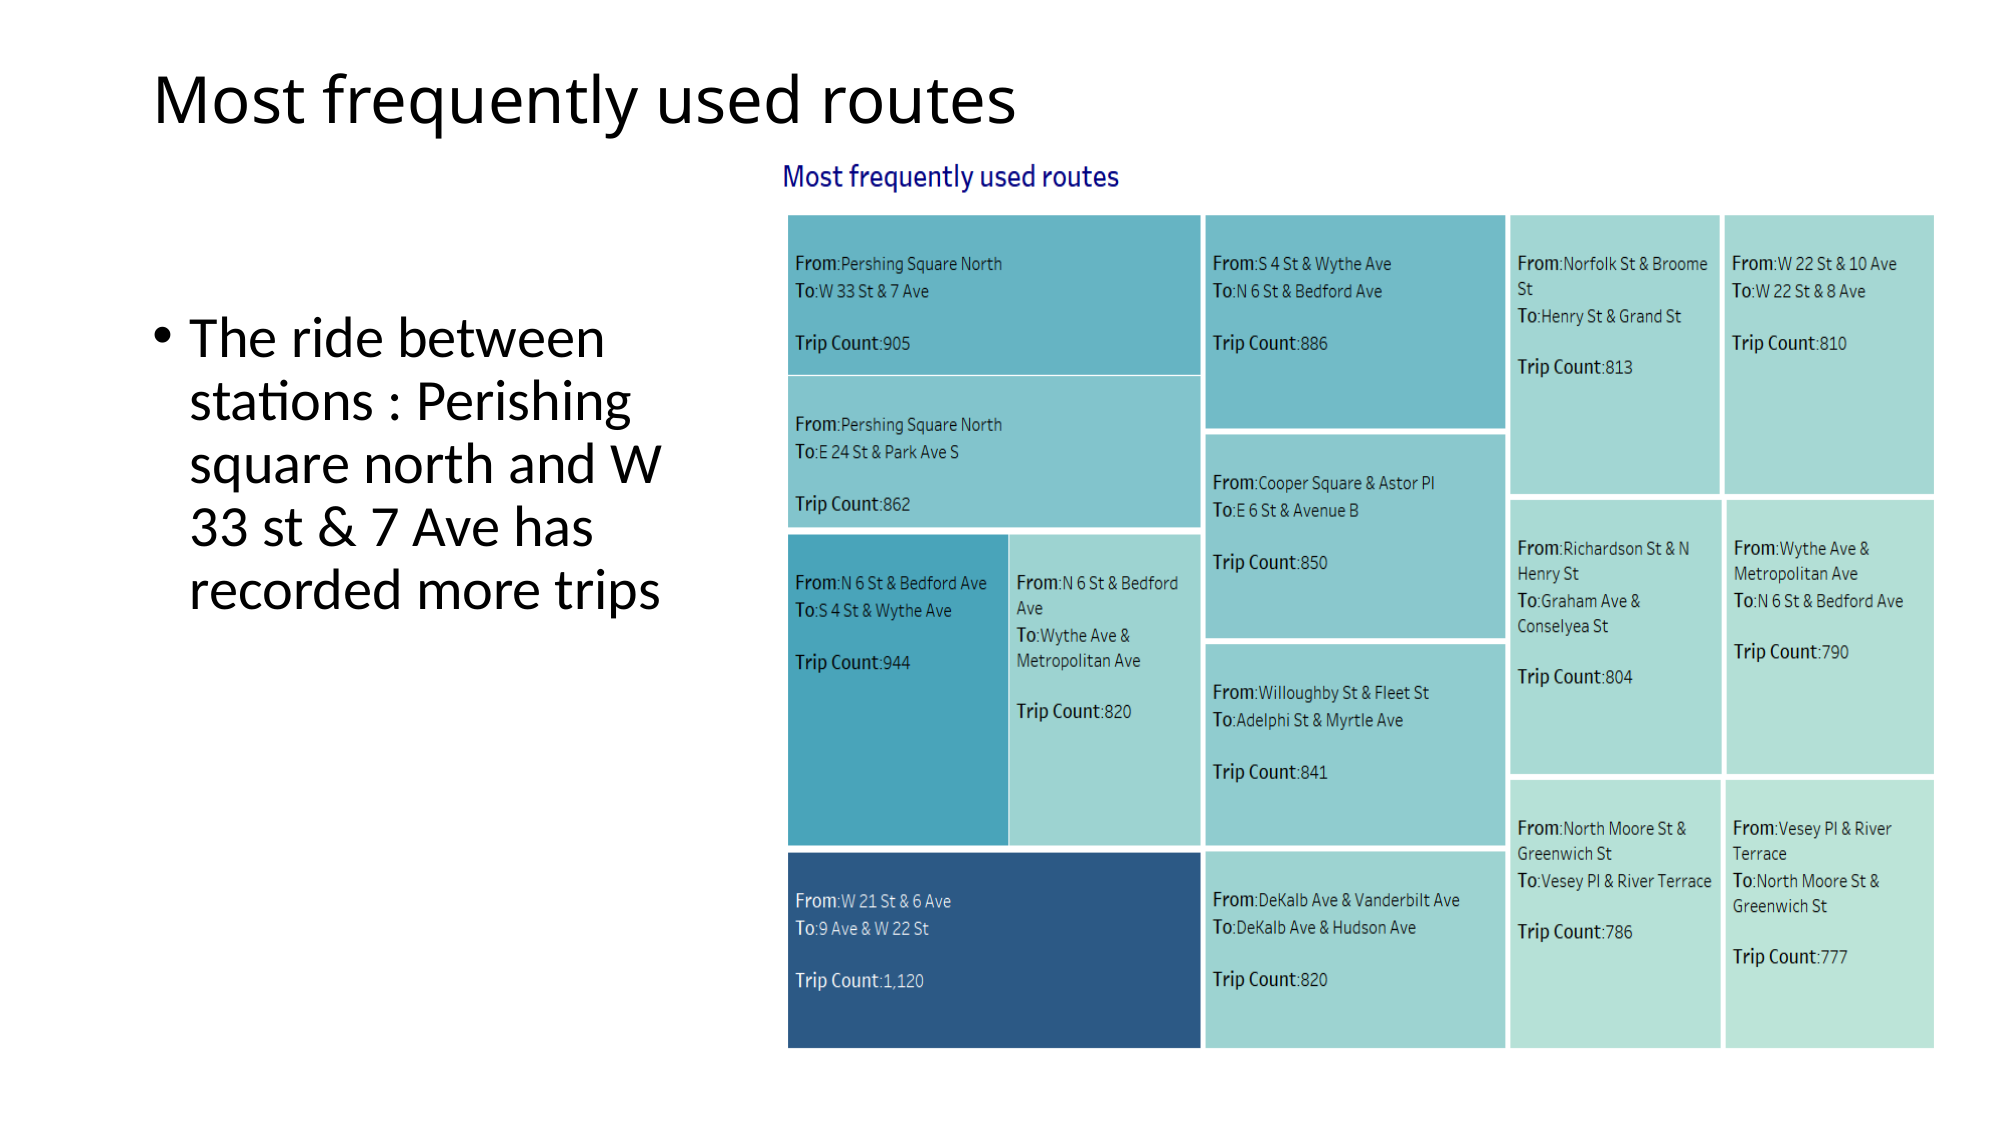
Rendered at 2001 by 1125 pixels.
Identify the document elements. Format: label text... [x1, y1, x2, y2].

list The ride between stations : Perishing square north and W 33 st & 7 Ave has recorded more trips [137, 299, 708, 1014]
title Most frequently used routes [137, 59, 1863, 146]
picture [775, 145, 1947, 1066]
